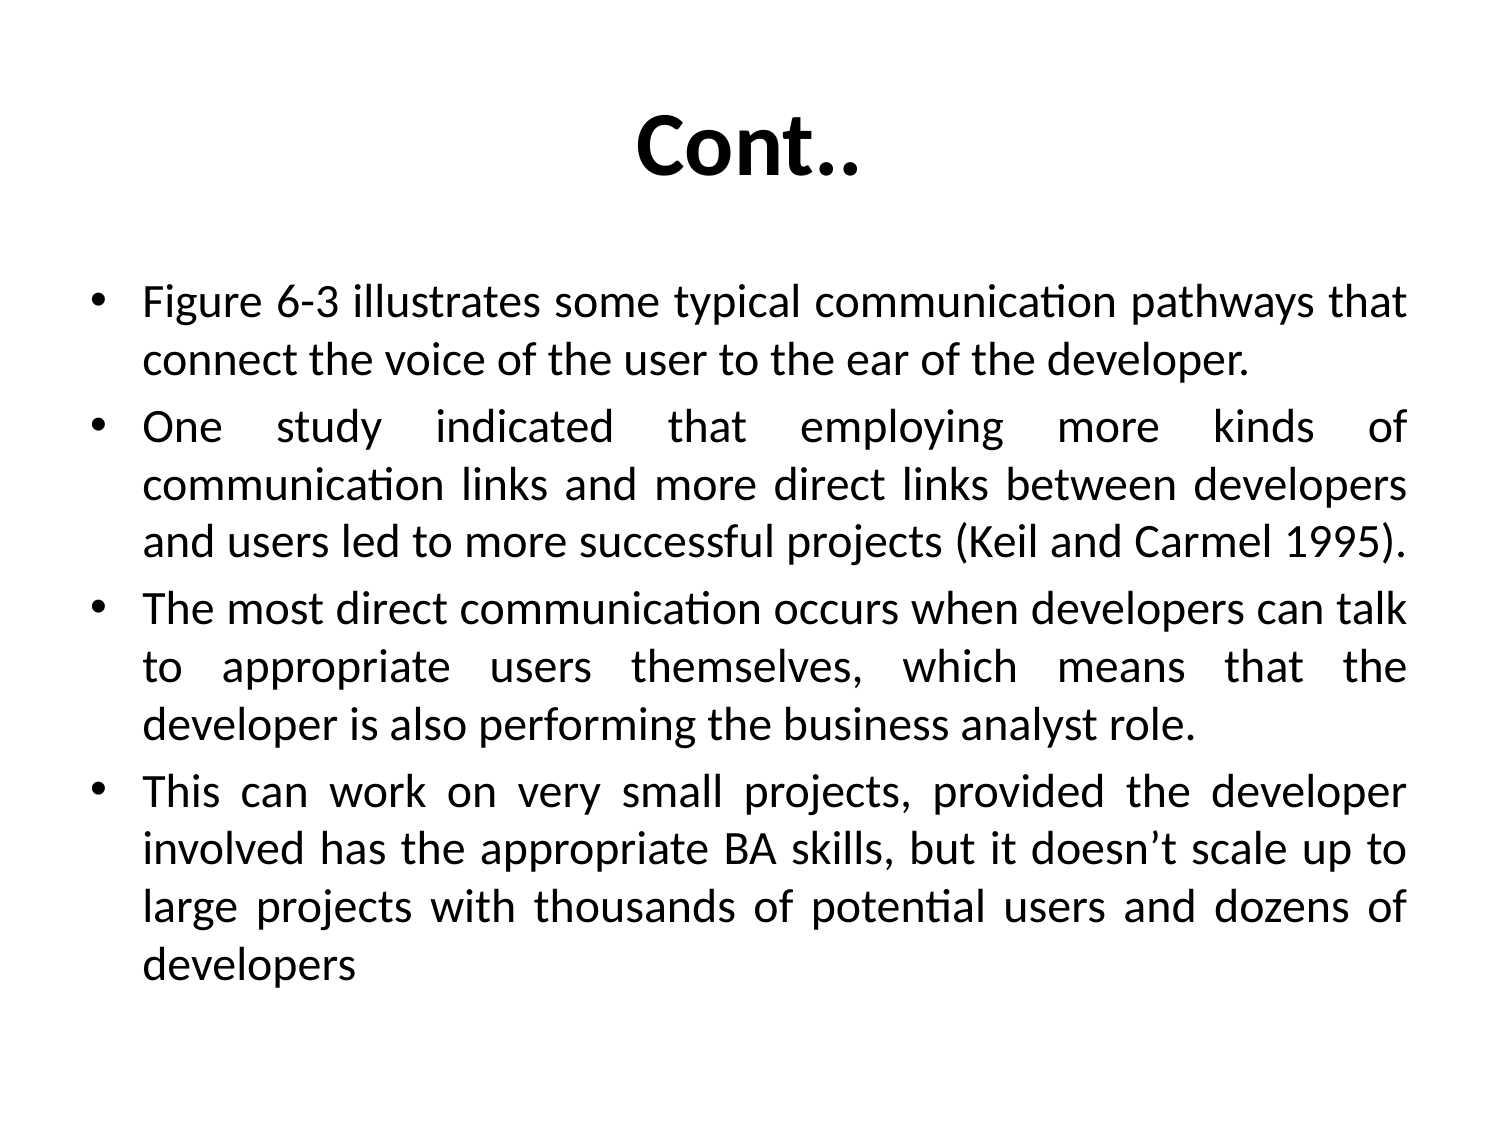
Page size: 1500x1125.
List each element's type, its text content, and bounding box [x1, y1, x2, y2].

title Cont.. [75, 45, 1425, 233]
list Figure 6-3 illustrates some typical communication pathways that connect the voice of the user to the ear of the developer. One study indicated that employing more kinds of communication links and more direct links between developers and users led to more successful projects (Keil and Carmel 1995). The most direct communication occurs when developers can talk to appropriate users themselves, which means that the developer is also performing the business analyst role. This can work on very small projects, provided the developer involved has the appropriate BA skills, but it doesn’t scale up to large projects with thousands of potential users and dozens of developers [75, 262, 1425, 1063]
